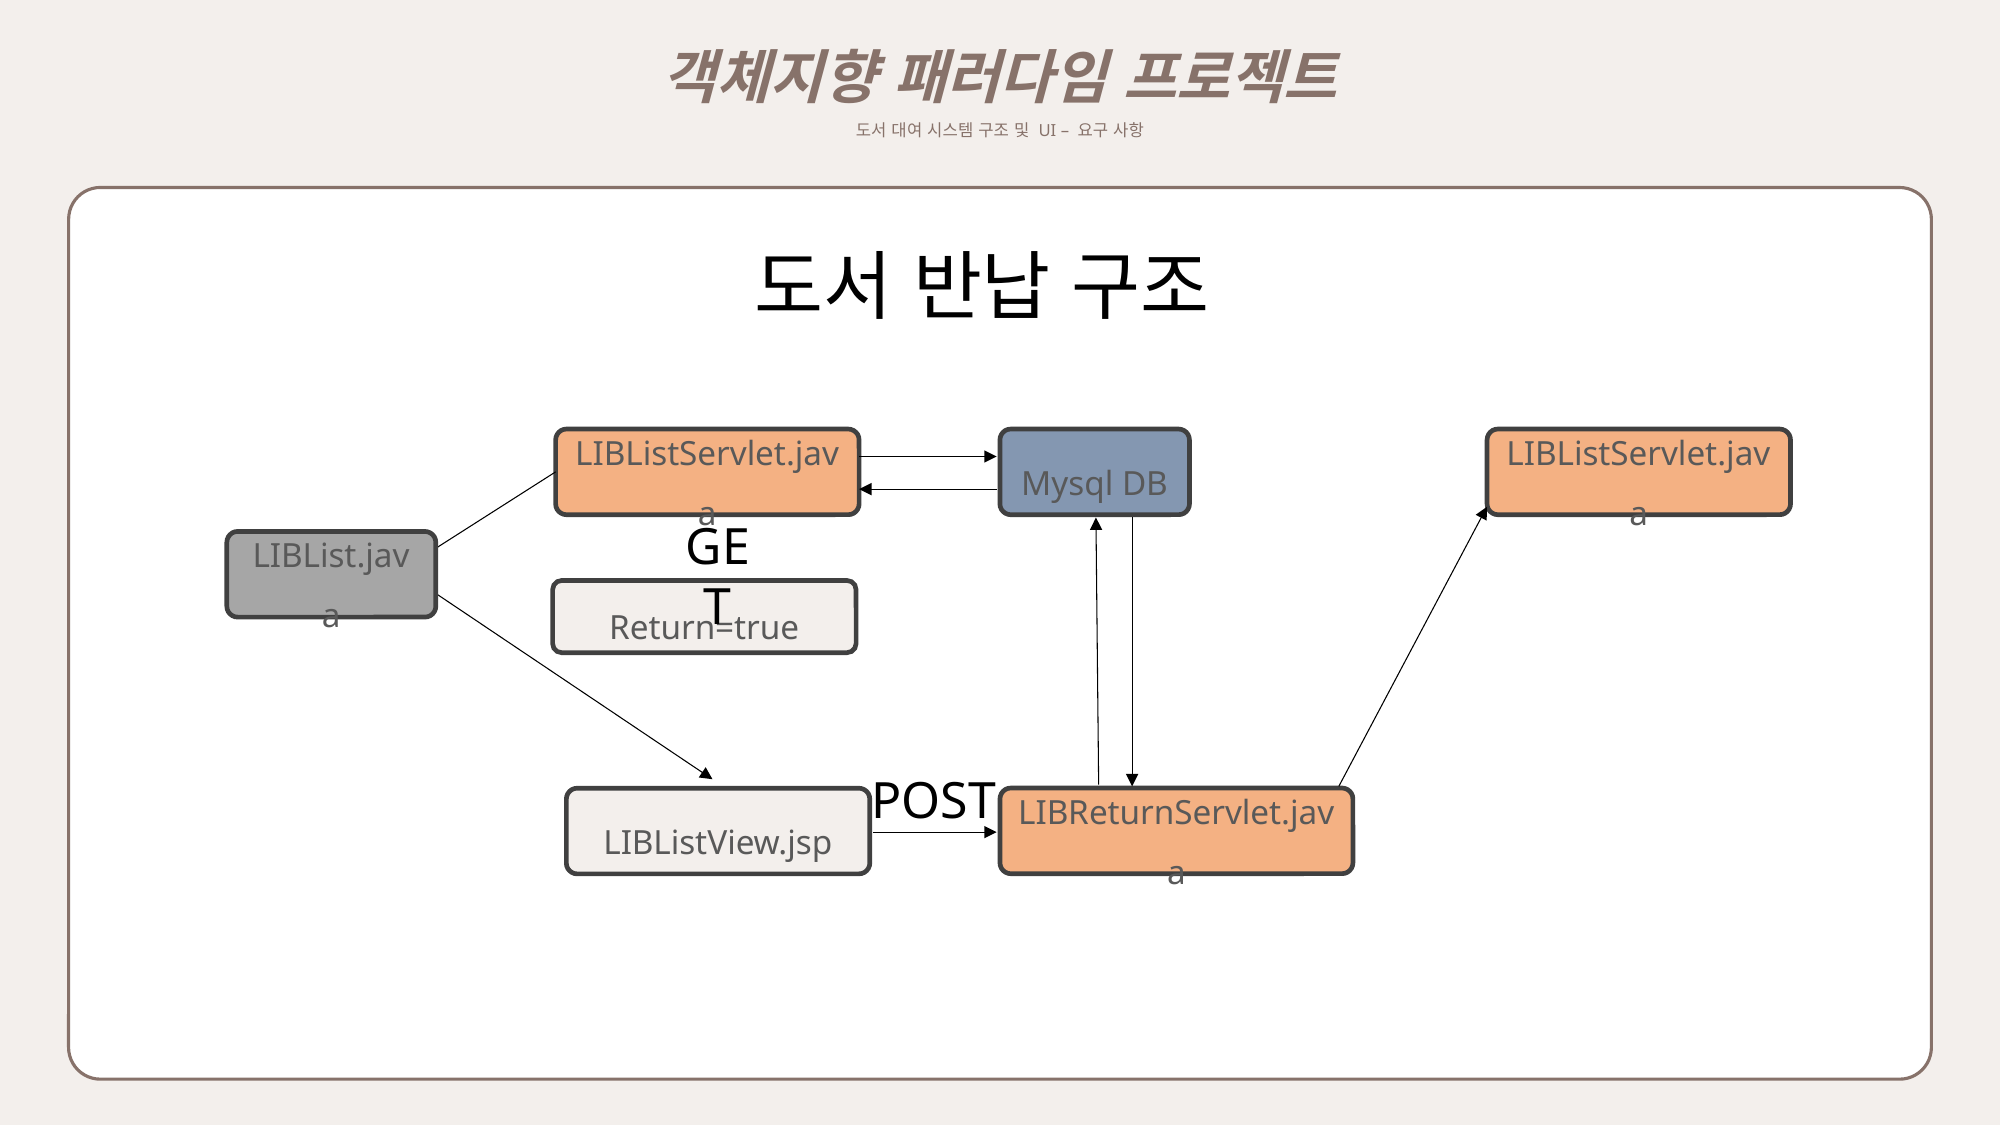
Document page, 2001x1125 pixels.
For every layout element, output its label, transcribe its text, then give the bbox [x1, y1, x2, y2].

text_box Mysql DB [998, 428, 1191, 516]
text_box Return=true [713, 579, 858, 654]
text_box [1095, 517, 1099, 785]
text_box POST [856, 761, 1012, 837]
text_box Return=true [554, 579, 657, 583]
text_box [67, 186, 1933, 1081]
text_box LIBListView.jsp [565, 787, 871, 875]
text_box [1338, 506, 1488, 787]
text_box LIBListServlet.java [554, 428, 861, 516]
text_box GET [657, 506, 778, 642]
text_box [420, 471, 556, 558]
text_box LIBListServlet.java [1486, 428, 1792, 516]
text_box LIBList.java [225, 530, 437, 619]
text_box 객체지향 패러다임 프로젝트 도서 대여 시스템 구조 및 UI – 요구 사항 [512, 0, 1488, 147]
text_box LIBReturnServlet.java [998, 786, 1354, 875]
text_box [420, 583, 713, 780]
text_box 도서 반납 구조 [739, 230, 1226, 336]
